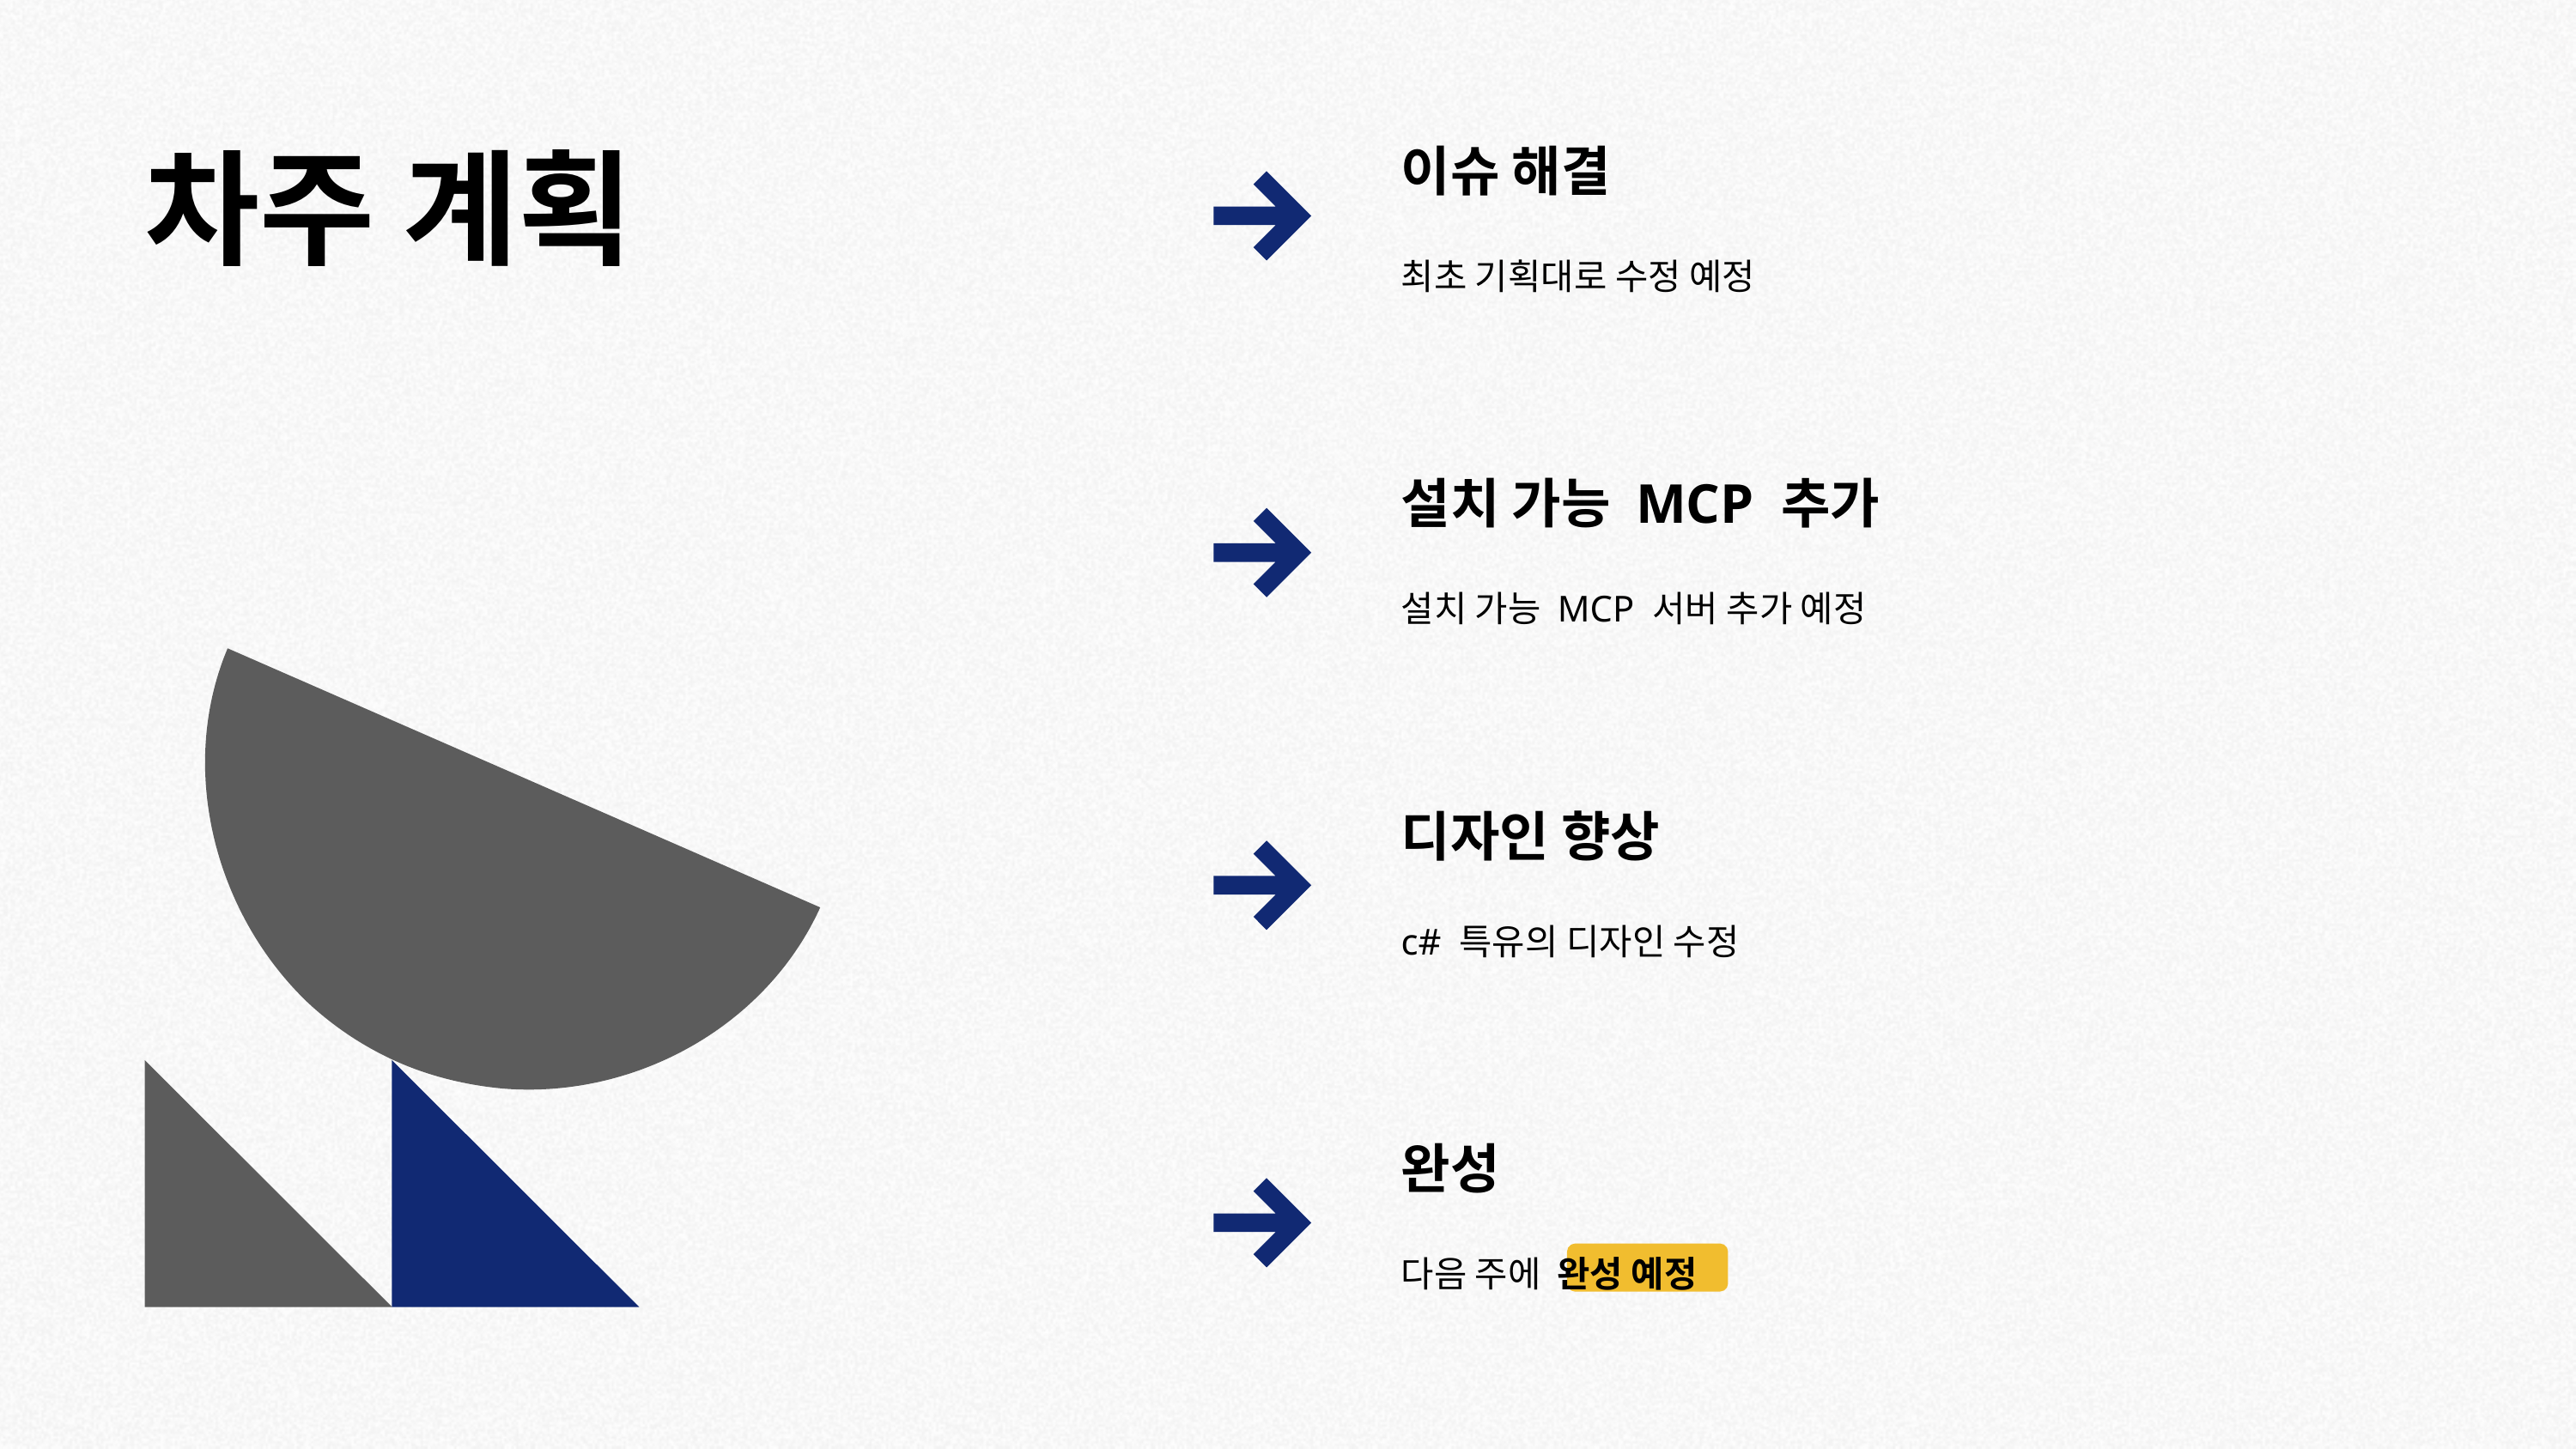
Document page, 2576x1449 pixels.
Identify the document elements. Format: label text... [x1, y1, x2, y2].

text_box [144, 1083, 640, 1307]
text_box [1213, 840, 1312, 931]
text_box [1400, 807, 2432, 964]
text_box 차주 계획 [144, 130, 1124, 281]
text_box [1213, 507, 1312, 597]
text_box [0, 0, 2576, 1449]
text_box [1400, 1139, 2432, 1297]
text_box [137, 764, 786, 1076]
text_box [1400, 474, 2432, 631]
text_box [1213, 1178, 1312, 1268]
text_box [1400, 142, 2432, 299]
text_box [1213, 171, 1312, 261]
